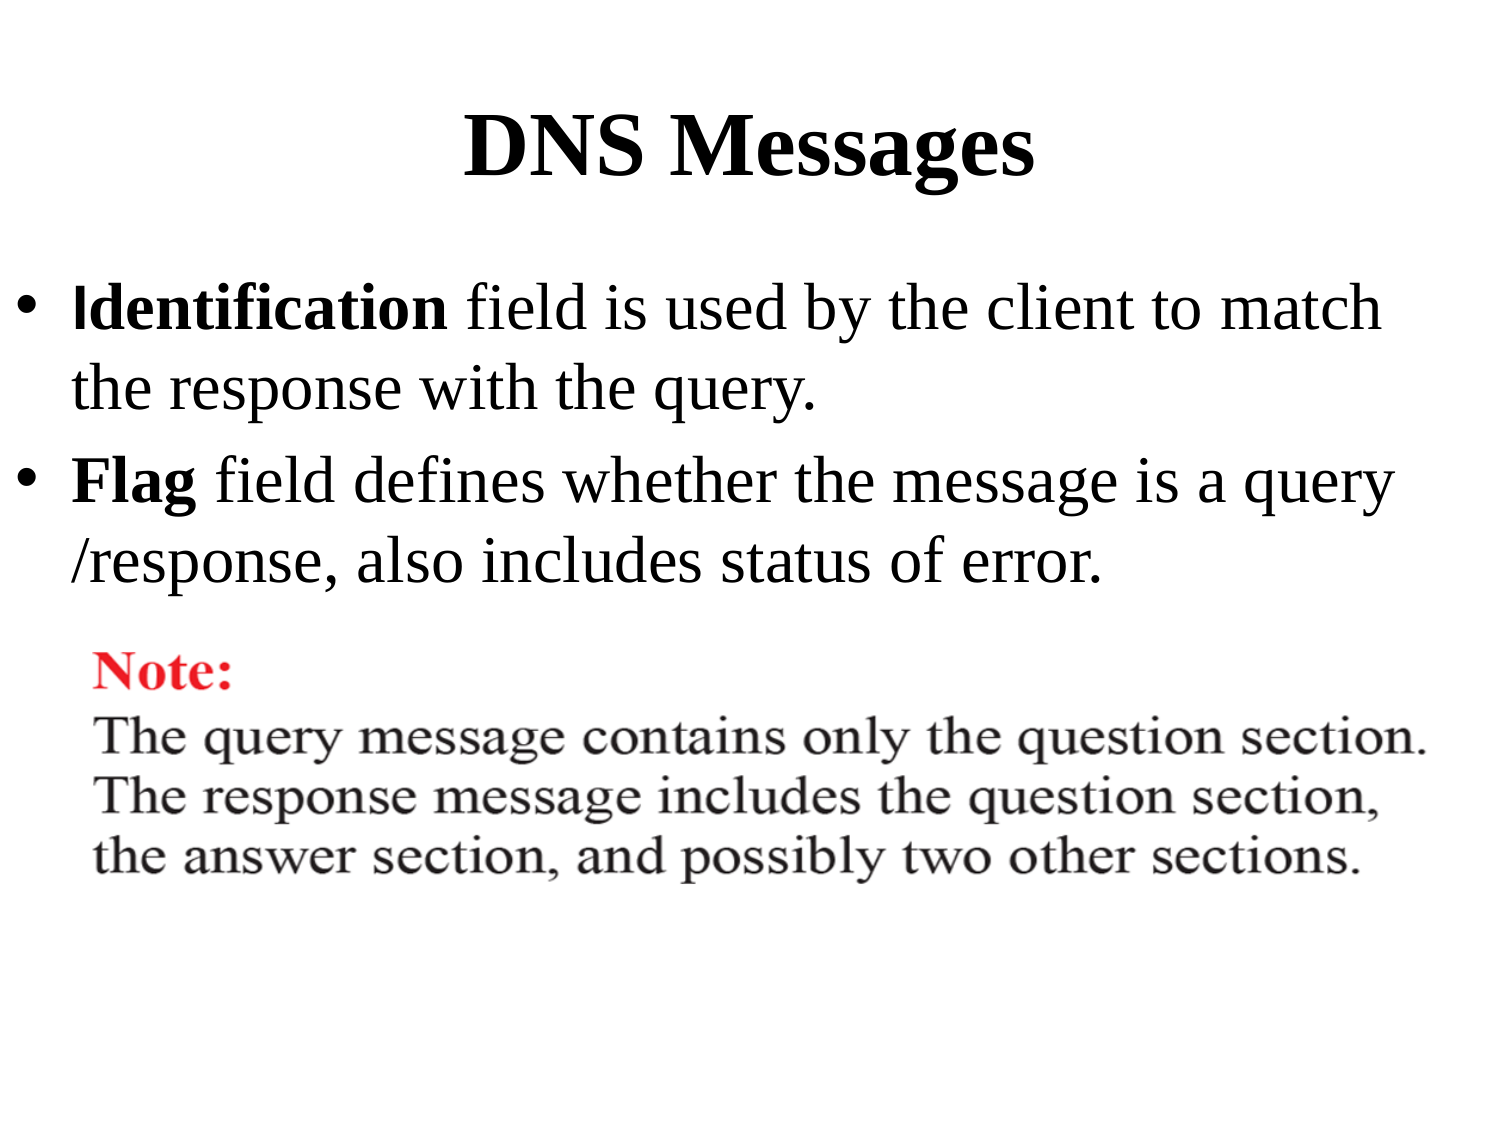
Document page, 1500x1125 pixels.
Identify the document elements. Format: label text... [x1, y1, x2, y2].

list Identification field is used by the client to match the response with the query. Flag field defines whether the message is a query /response, also includes status of error. [0, 255, 1483, 1005]
title DNS Messages [75, 45, 1425, 233]
picture [91, 644, 1430, 890]
